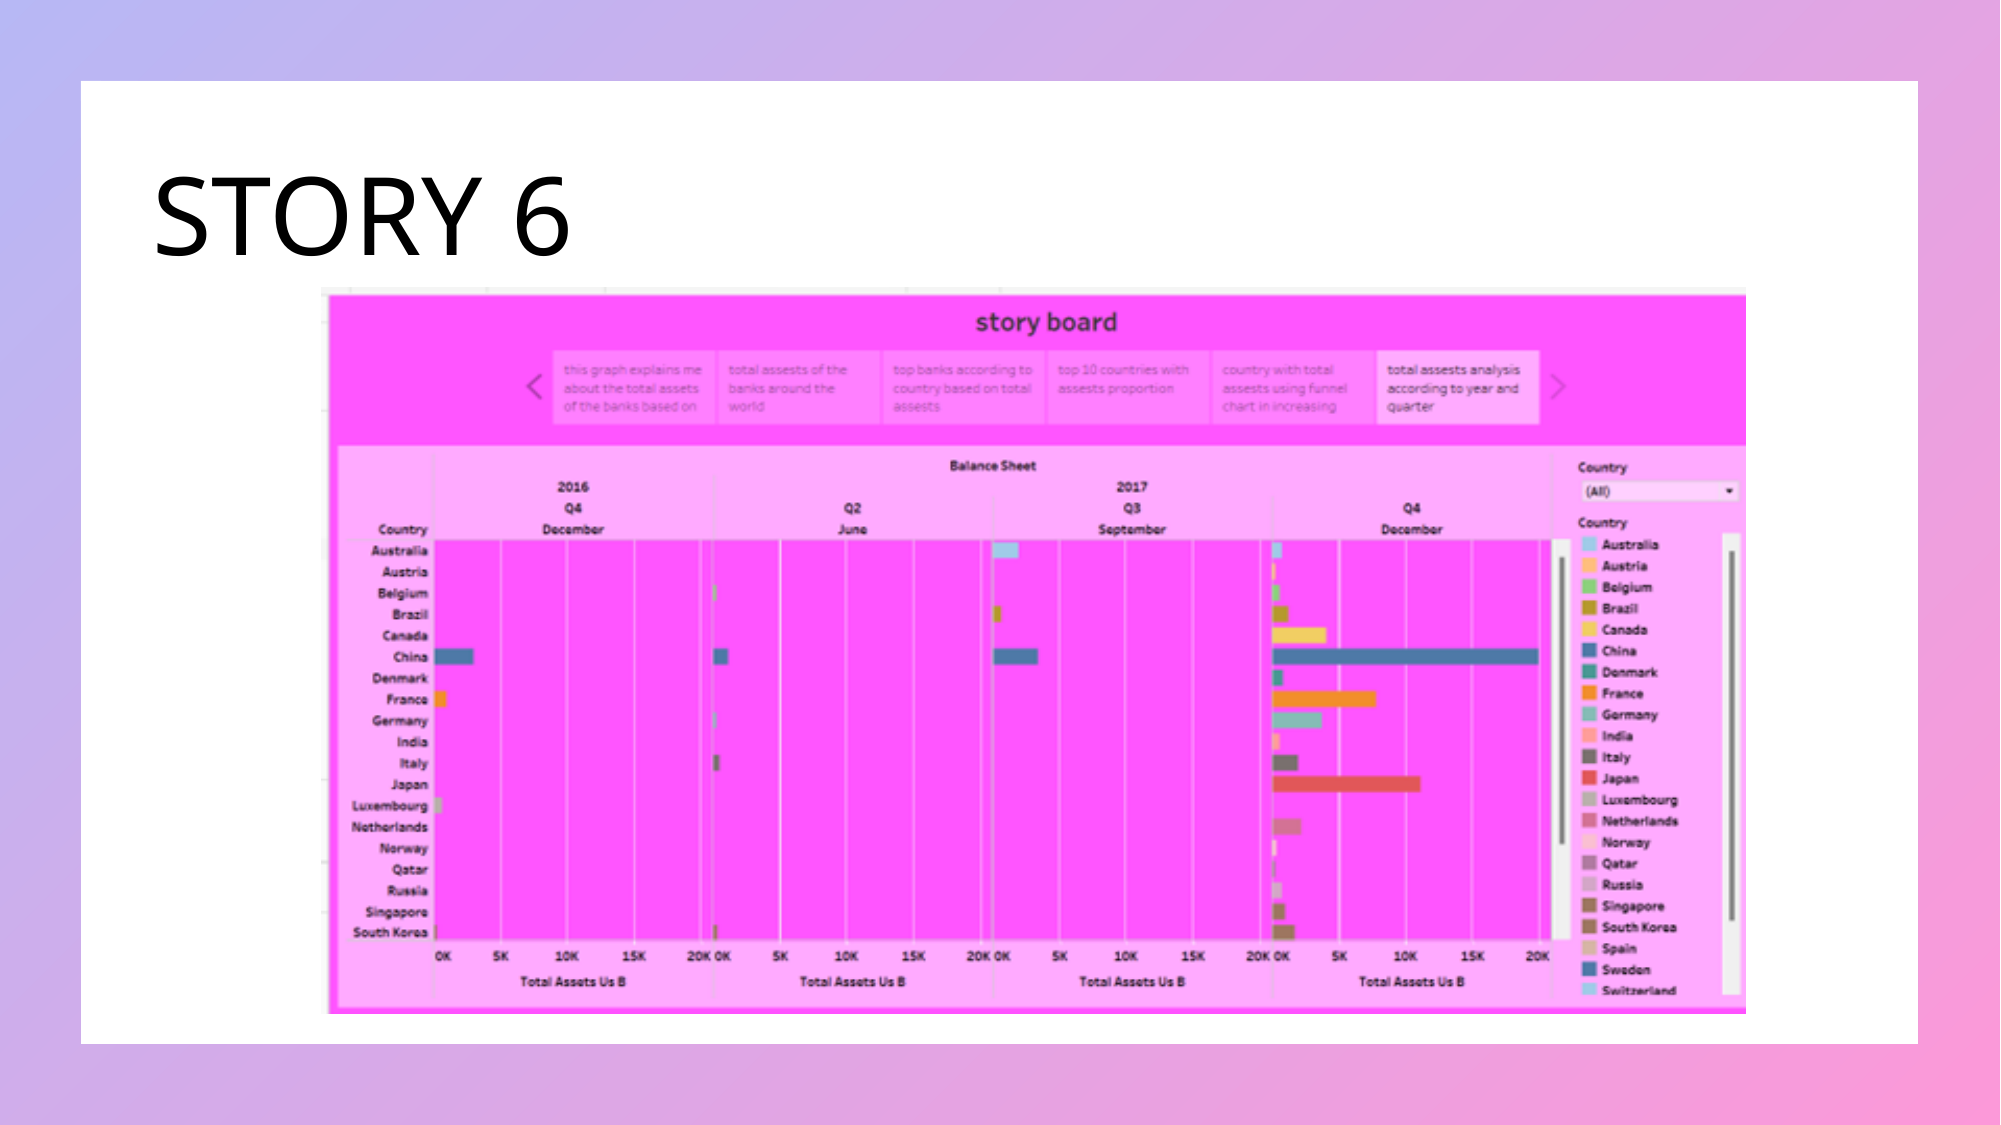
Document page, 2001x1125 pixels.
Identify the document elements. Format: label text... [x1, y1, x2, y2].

title STORY 6 [137, 111, 1863, 330]
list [321, 287, 1746, 1014]
